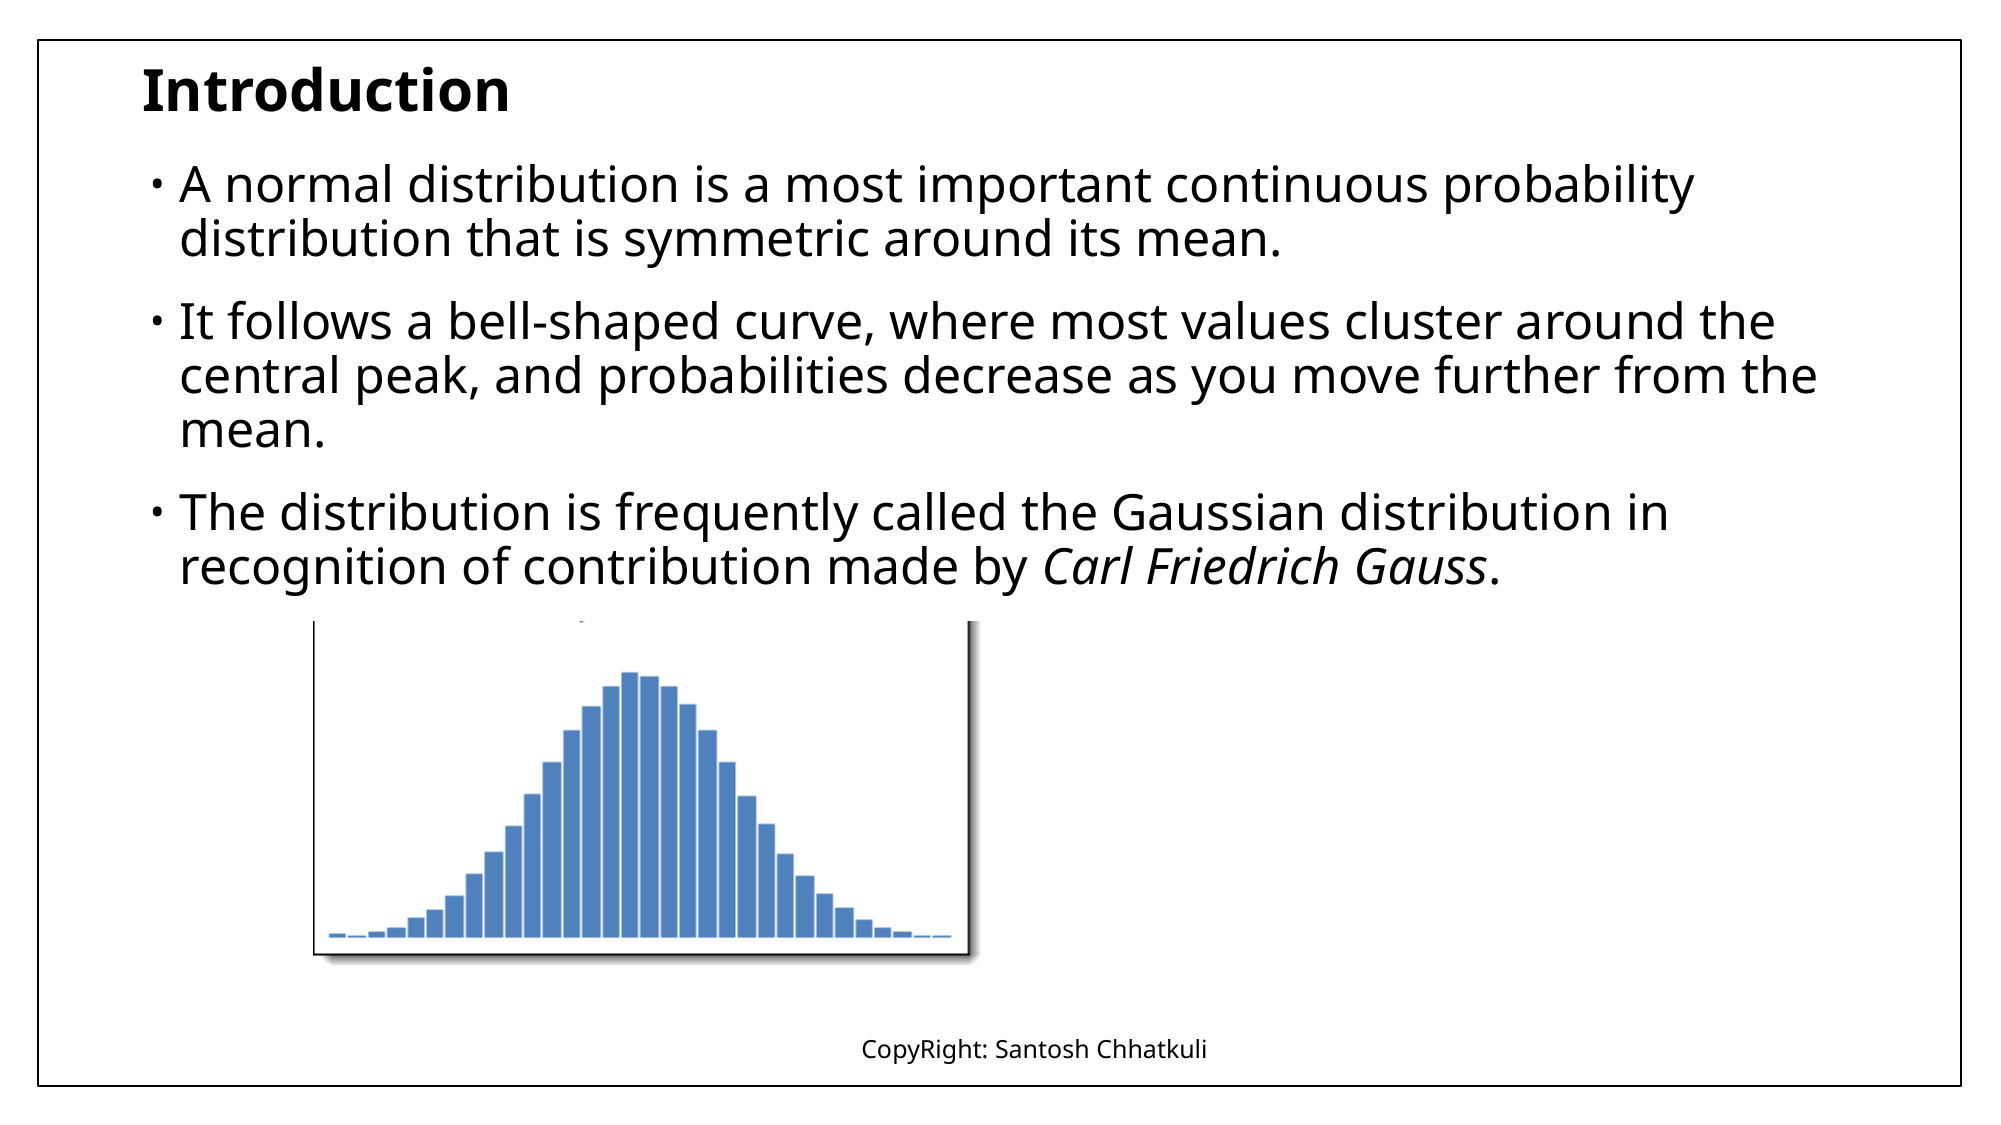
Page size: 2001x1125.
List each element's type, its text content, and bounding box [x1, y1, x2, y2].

list A normal distribution is a most important continuous probability distribution that is symmetric around its mean. It follows a bell-shaped curve, where most values cluster around the central peak, and probabilities decrease as you move further from the mean. The distribution is frequently called the Gaussian distribution in recognition of contribution made by Carl Friedrich Gauss. [127, 151, 1901, 1000]
picture [313, 620, 987, 974]
footer CopyRight: Santosh Chhatkuli [647, 1020, 1422, 1081]
title Introduction [127, 60, 1748, 125]
